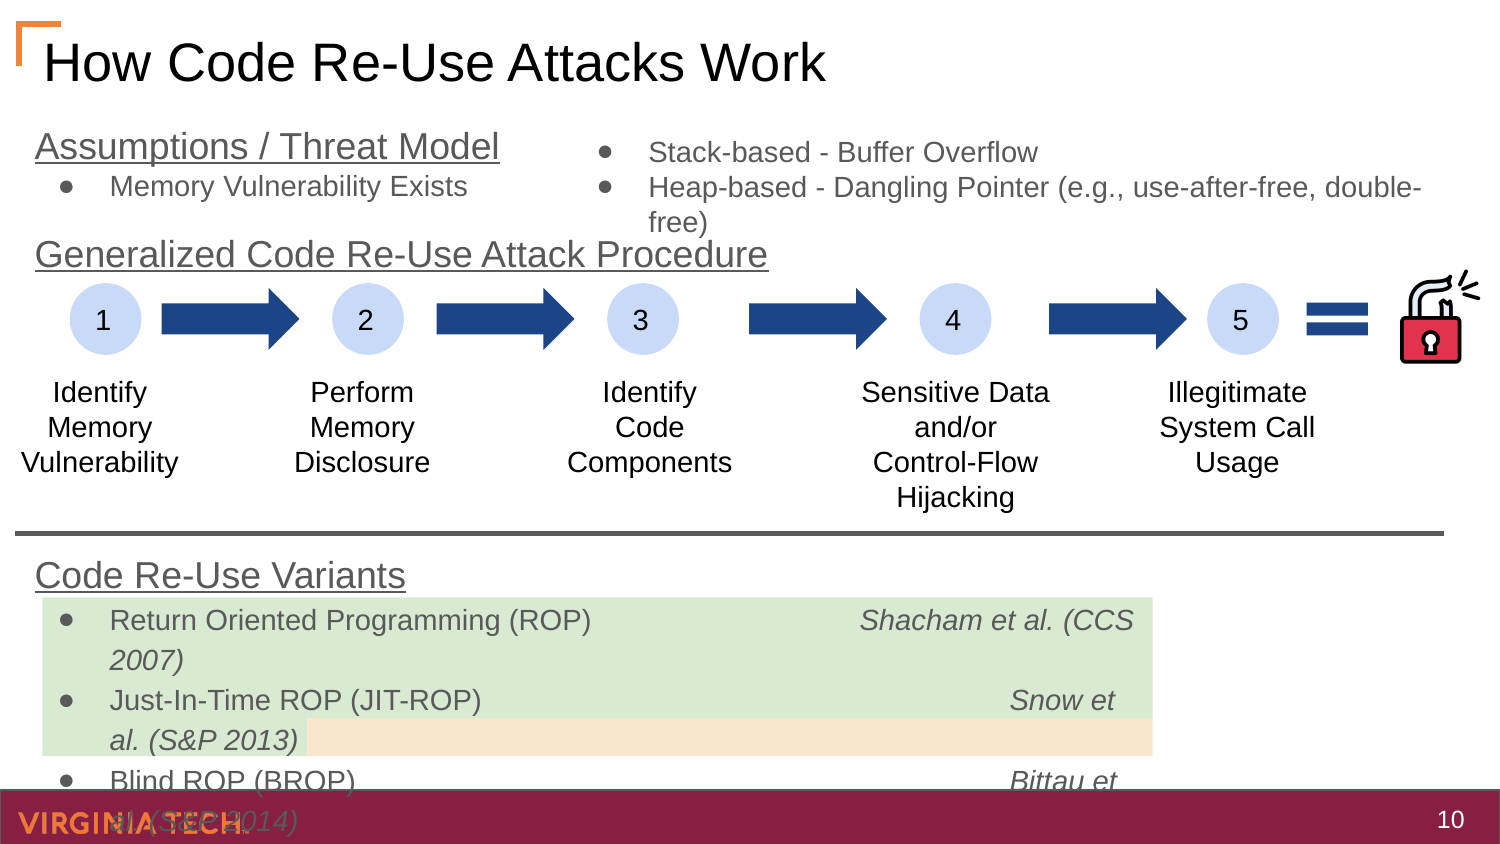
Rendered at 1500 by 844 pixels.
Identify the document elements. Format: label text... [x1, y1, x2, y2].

text_box 3 [607, 283, 679, 355]
text_box [1306, 322, 1368, 336]
text_box Illegitimate System Call Usage [1141, 358, 1334, 480]
text_box Sensitive Data and/or Control-Flow Hijacking [828, 358, 1083, 480]
title How Code Re-Use Attacks Work [28, 12, 930, 107]
text_box [307, 719, 1153, 757]
text_box [42, 725, 307, 757]
text_box 2 [332, 283, 404, 355]
picture [18, 812, 249, 834]
picture [1383, 259, 1497, 374]
text_box Identify Code Components [541, 358, 759, 480]
text_box Stack-based - Buffer Overflow Heap-based - Dangling Pointer (e.g., use-after-free, double-free) [558, 117, 1497, 212]
text_box 1 [69, 283, 142, 355]
text_box Code Re-Use Variants Return Oriented Programming (ROP) Shacham et al. (CCS 2007) Just-In-Time ROP (JIT-ROP) Snow et al. (S&P 2013) Blind ROP (BROP) Bittau et al. (S&P 2014) Control Data & Non-Control Data Attacks van der Veen et al. (CCS 2017) [28, 546, 1150, 725]
text_box 5 [1207, 283, 1279, 355]
text_box [1306, 302, 1368, 316]
picture [16, 21, 28, 66]
text_box [1049, 287, 1187, 350]
text_box [749, 287, 887, 350]
text_box [436, 287, 575, 350]
list Assumptions / Threat Model Memory Vulnerability Exists Generalized Code Re-Use Attack Procedure [28, 117, 1398, 285]
slide_number ‹#› [1389, 791, 1480, 844]
text_box Perform Memory Disclosure [266, 358, 459, 480]
text_box Identify Memory Vulnerability [3, 358, 197, 480]
text_box 4 [919, 283, 992, 355]
text_box [161, 287, 300, 350]
